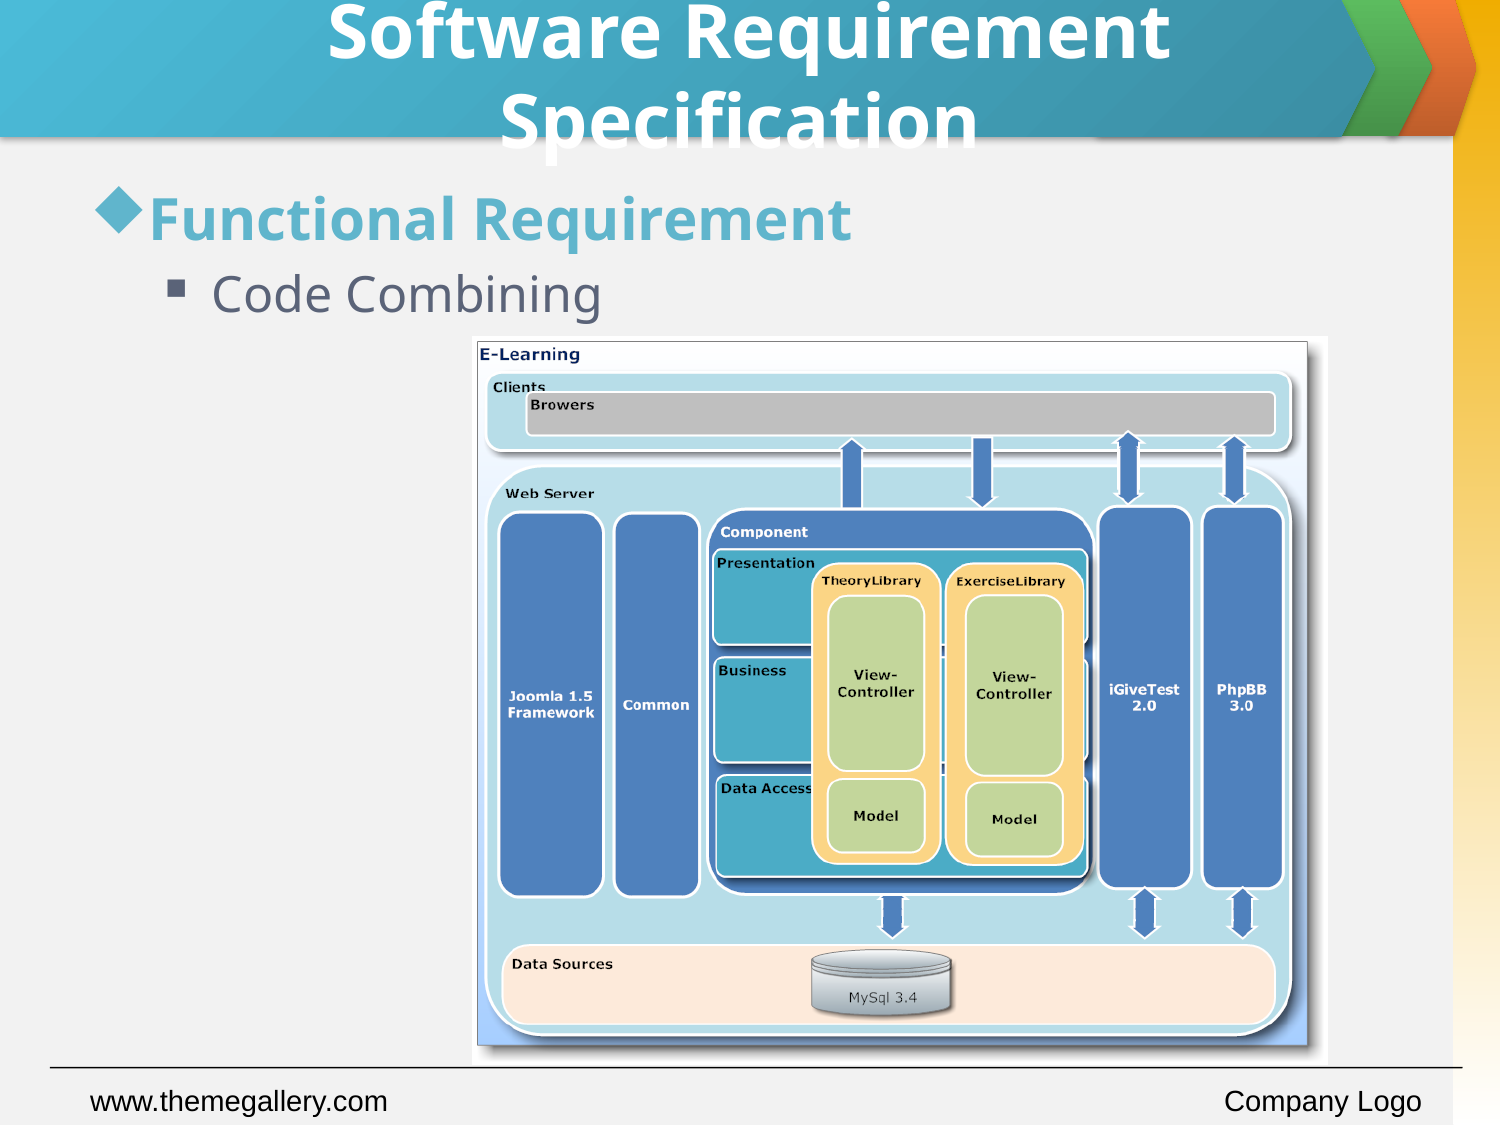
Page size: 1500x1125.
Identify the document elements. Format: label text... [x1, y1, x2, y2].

footer Company Logo [962, 1074, 1438, 1113]
list Functional Requirement Code Combining [74, 174, 1426, 1006]
slide_number www.themegallery.com [74, 1074, 426, 1113]
title Software Requirement Specification [75, 21, 1425, 125]
picture [472, 336, 1328, 1066]
